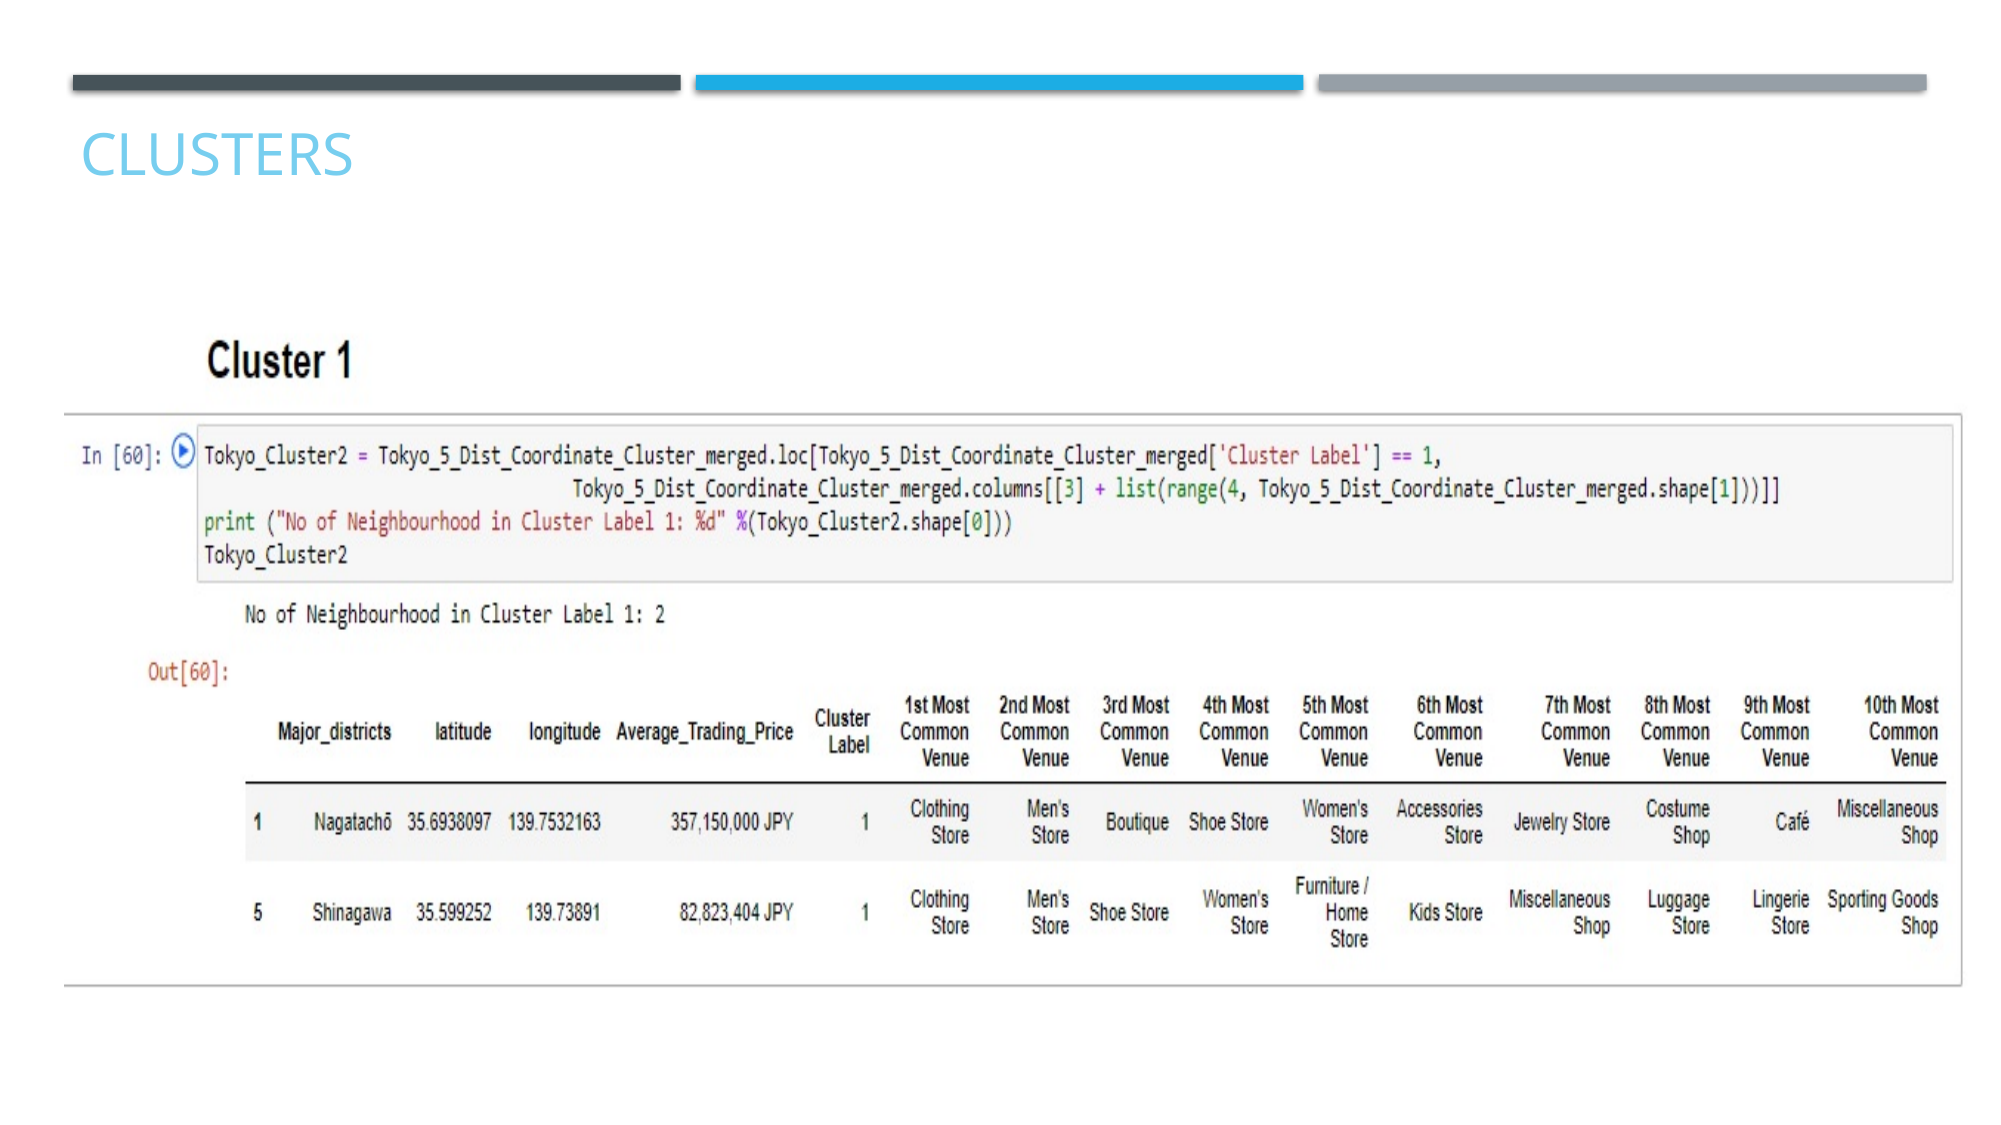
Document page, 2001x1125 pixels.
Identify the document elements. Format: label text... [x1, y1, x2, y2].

title Clusters [64, 0, 1875, 195]
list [64, 299, 1977, 1005]
